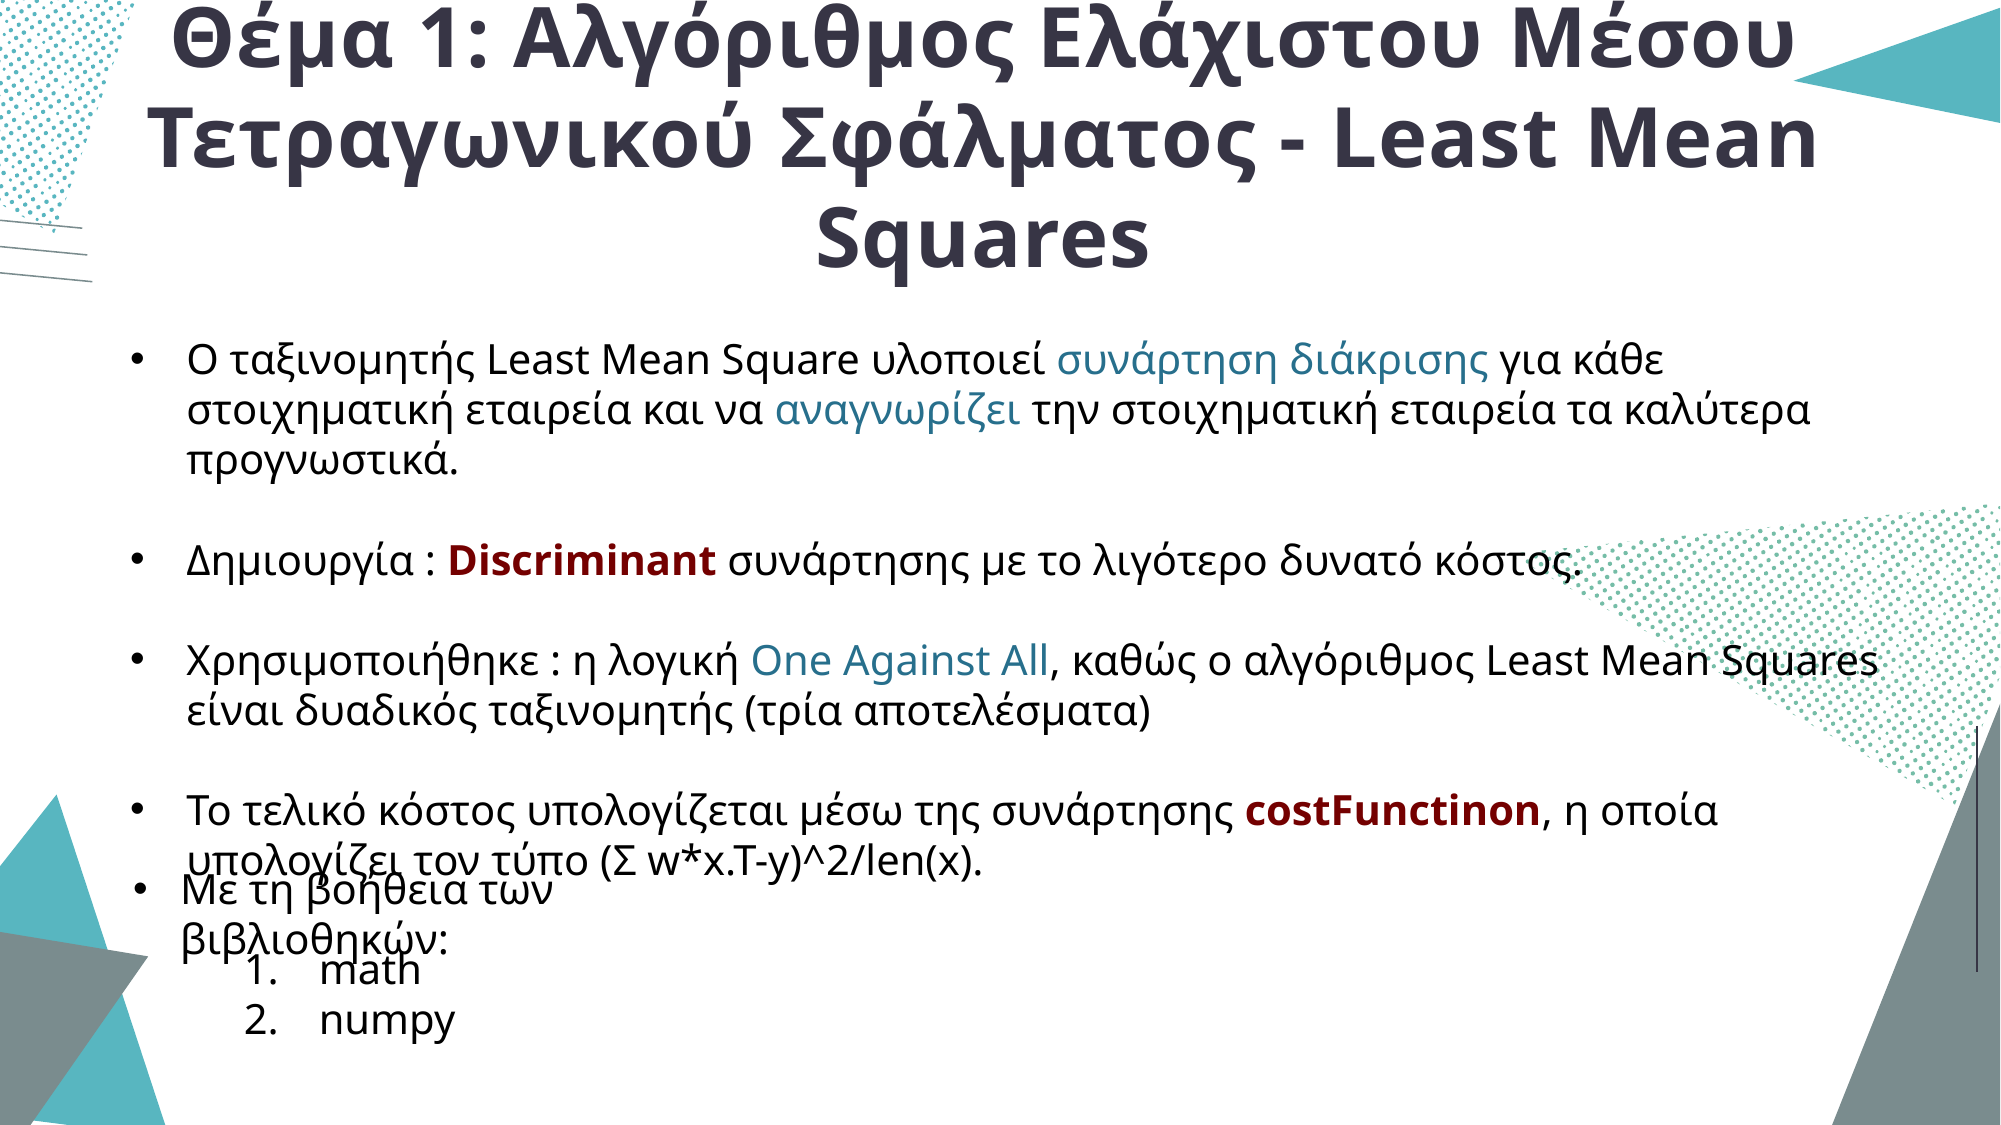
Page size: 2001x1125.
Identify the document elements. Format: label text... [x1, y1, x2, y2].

text_box Με τη βοήθεια των βιβλιοθηκών: [118, 855, 771, 1006]
text_box Ο ταξινομητής Least Mean Square υλοποιεί συνάρτηση διάκρισης για κάθε στοιχηματική εταιρεία και να αναγνωρίζει την στοιχηματική εταιρεία τα καλύτερα προγνωστικά. Δημιουργία : Discriminant συνάρτησης με το λιγότερο δυνατό κόστος. Xρησιμοποιήθηκε : η λογική One Against All, καθώς ο αλγόριθμος Least Mean Squares είναι δυαδικός ταξινομητής (τρία αποτελέσματα) Το τελικό κόστος υπολογίζεται μέσω της συνάρτησης costFunctinon, η οποία υπολογίζει τον τύπο (Σ w*x.T-y)^2/len(x). [115, 325, 1901, 891]
text_box math numpy [229, 935, 502, 1086]
title Θέμα 1: Αλγόριθμος Ελάχιστου Μέσου Τετραγωνικού Σφάλματος - Least Mean Squares [33, 118, 1935, 250]
